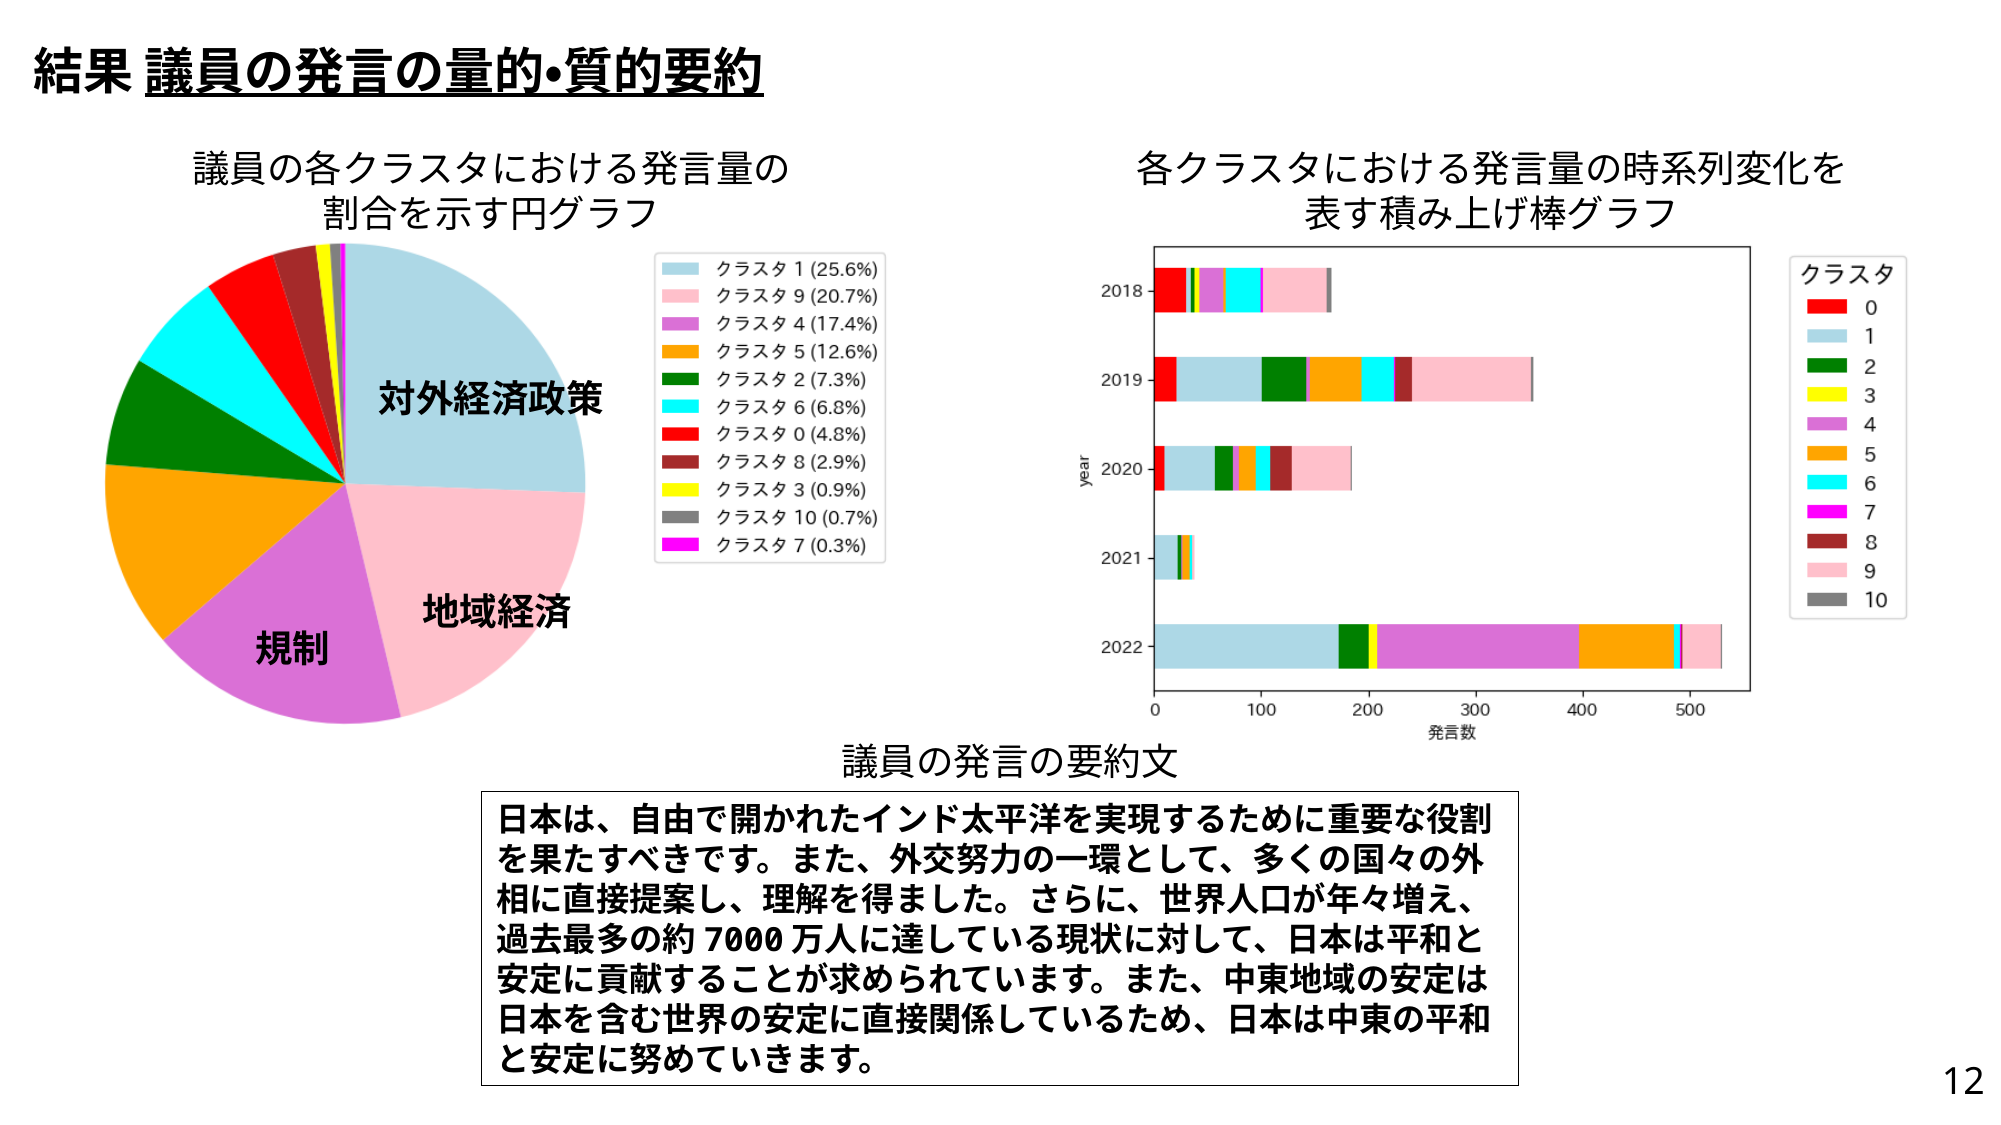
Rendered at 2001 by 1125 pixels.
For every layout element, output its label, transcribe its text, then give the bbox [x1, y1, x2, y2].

text_box 議員の各クラスタにおける発言量の 割合を示す円グラフ [167, 138, 816, 237]
text_box 議員の発言の要約文 [826, 730, 1197, 791]
text_box 結果 議員の発言の量的・質的要約 [0, 32, 797, 107]
text_box 各クラスタにおける発言量の時系列変化を 表す積み上げ棒グラフ [1104, 138, 1880, 243]
text_box 日本は、自由で開かれたインド太平洋を実現するために重要な役割を果たすべきです。また、外交努力の一環として、多くの国々の外相に直接提案し、理解を得ました。さらに、世界人口が年々増え、過去最多の約7000万人に達している現状に対して、日本は平和と安定に貢献することが求められています。また、中東地域の安定は日本を含む世界の安定に直接関係しているため、日本は中東の平和と安定に努めていきます。 [481, 791, 1519, 1086]
text_box 12 [1922, 1039, 2000, 1125]
picture [98, 237, 896, 745]
picture [1066, 244, 1918, 753]
